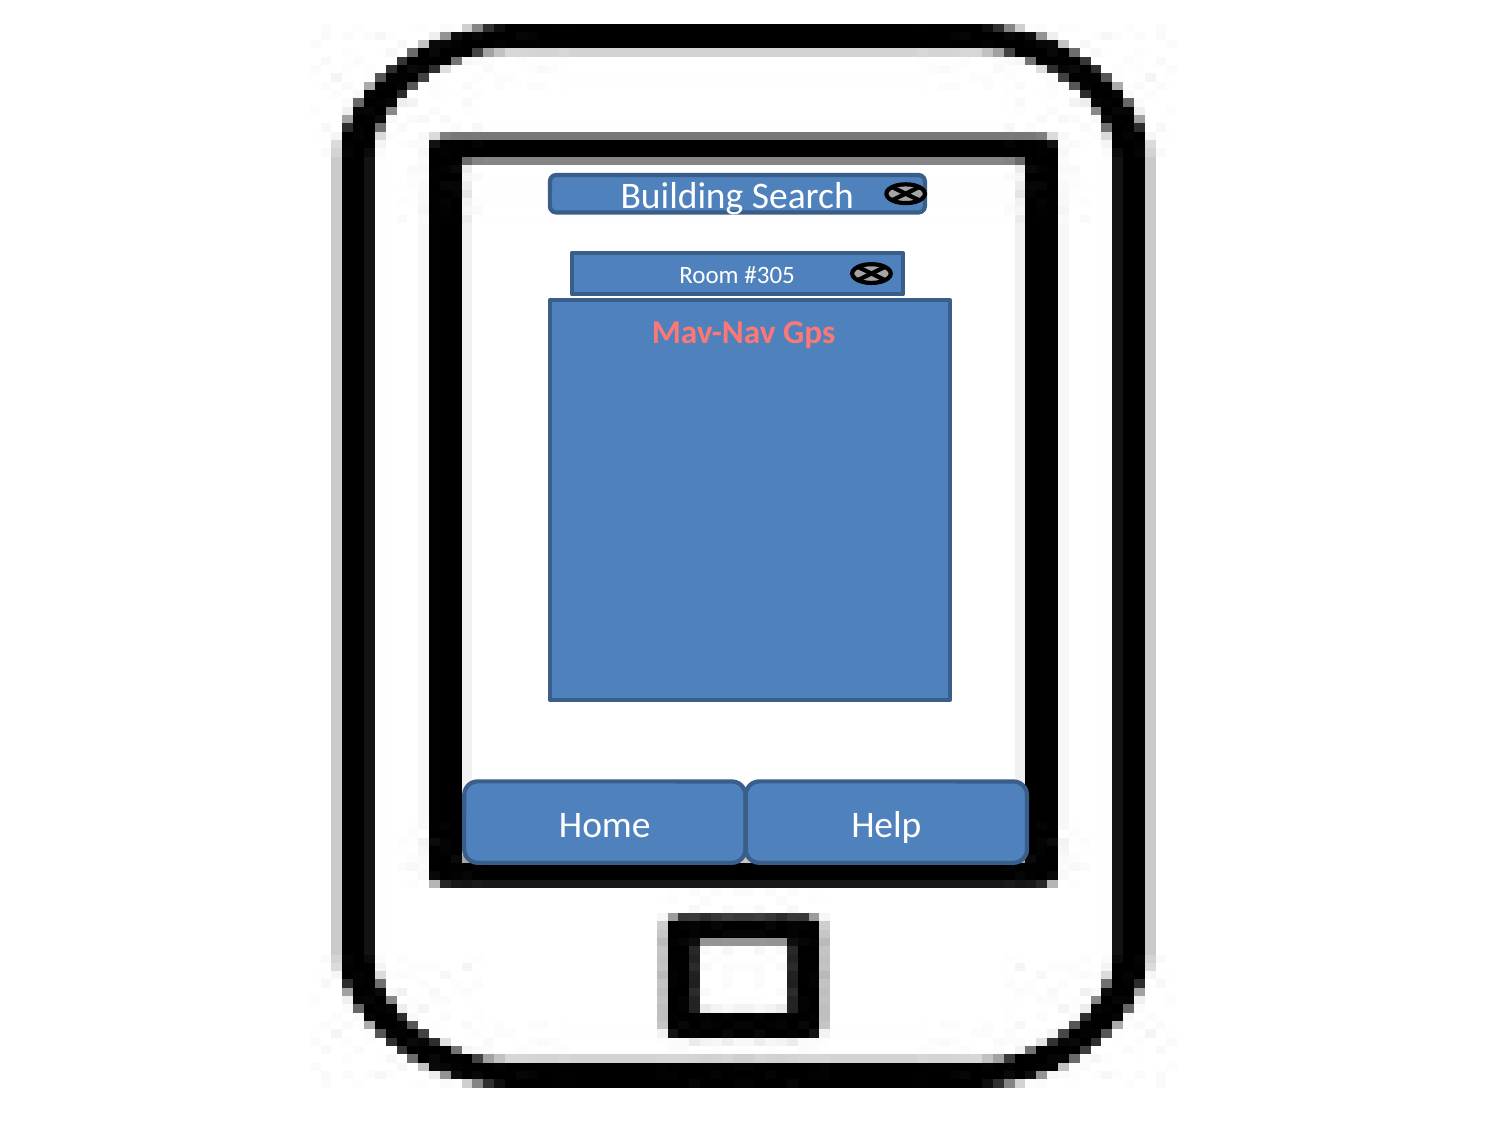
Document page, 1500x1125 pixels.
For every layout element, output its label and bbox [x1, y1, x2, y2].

picture [49, 24, 1438, 1088]
